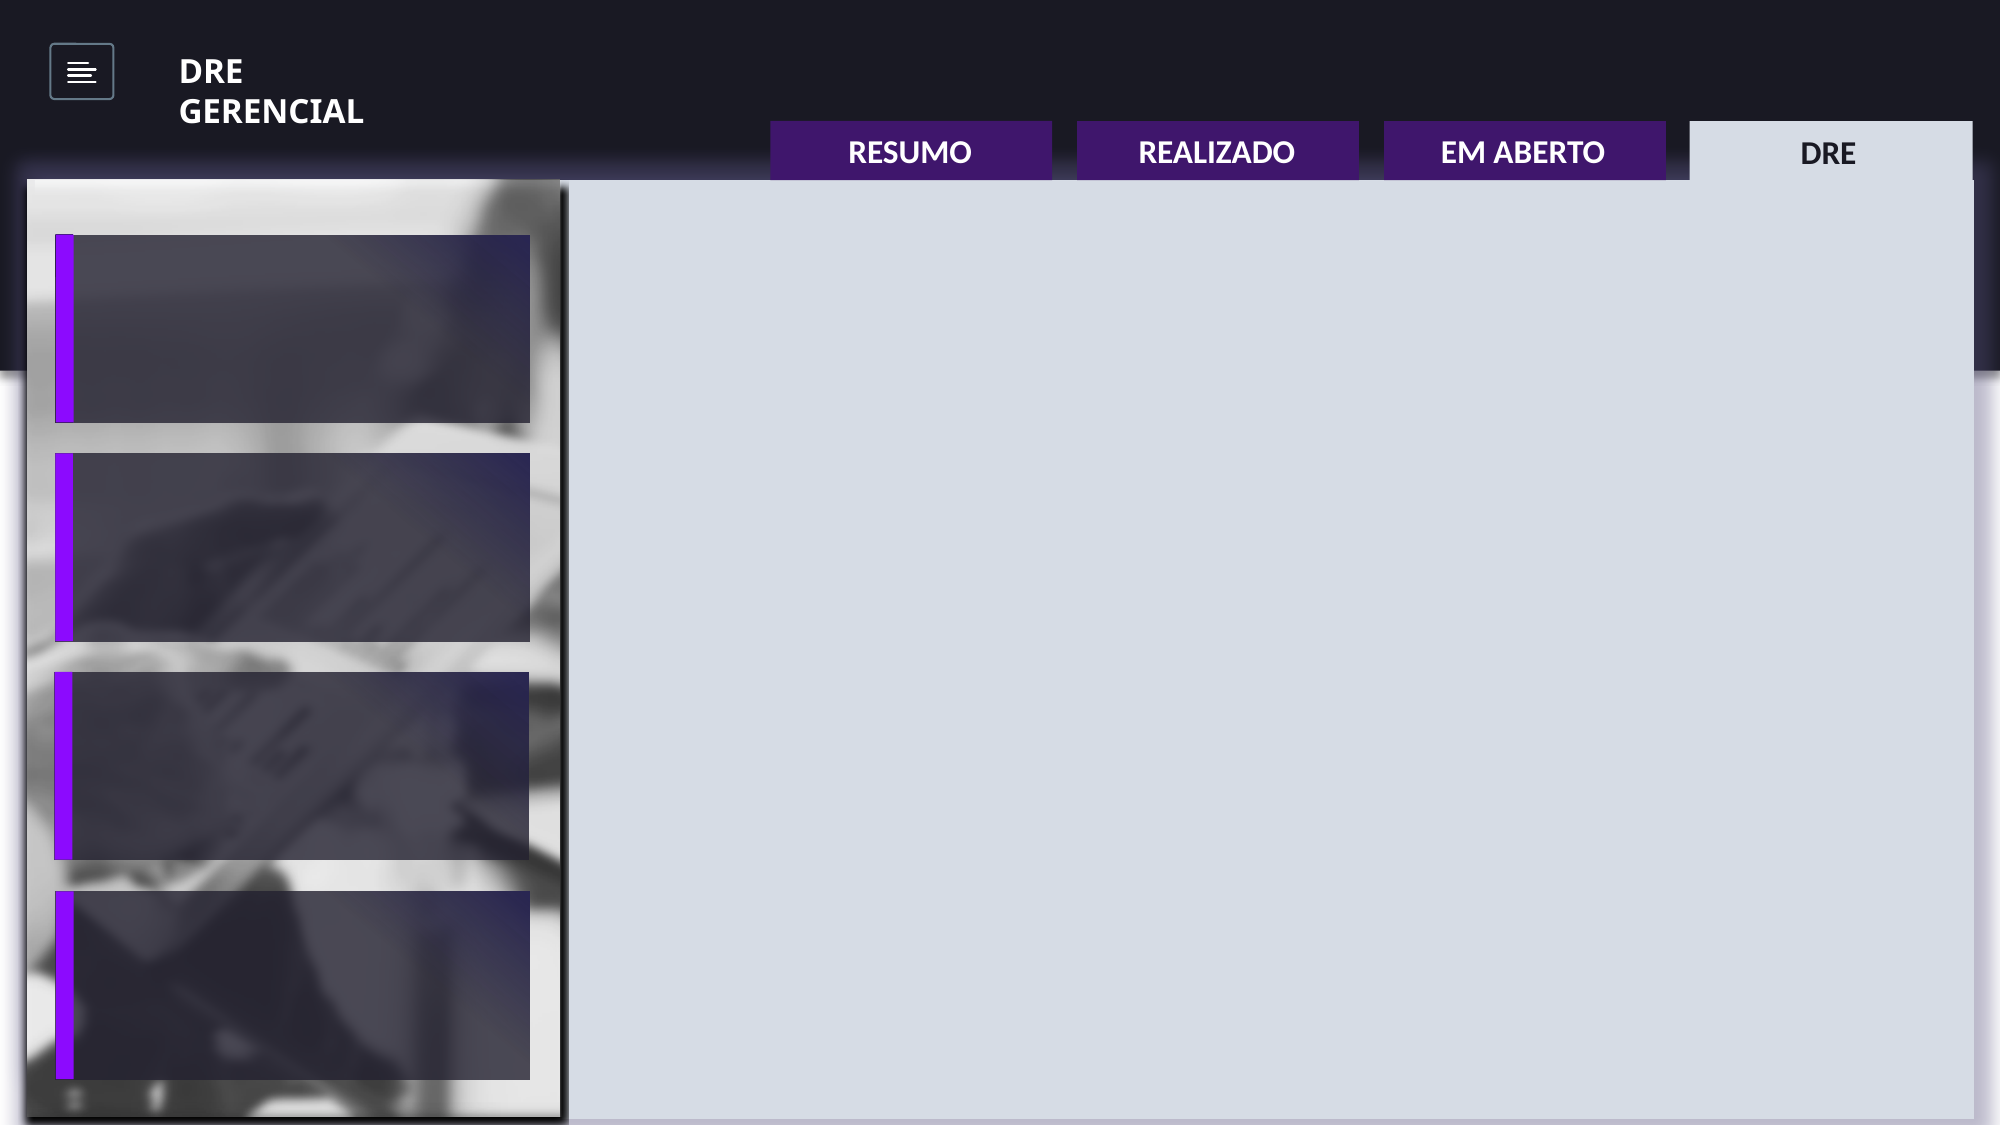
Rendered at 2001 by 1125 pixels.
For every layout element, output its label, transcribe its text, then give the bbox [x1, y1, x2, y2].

text_box RESUMO [783, 123, 1037, 178]
text_box [1383, 120, 1667, 181]
text_box [1076, 120, 1360, 181]
text_box [562, 179, 1974, 1119]
text_box EM ABERTO [1420, 122, 1626, 178]
text_box REALIZADO [1090, 122, 1344, 178]
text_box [27, 179, 562, 1117]
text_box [50, 43, 114, 100]
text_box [55, 234, 529, 423]
text_box [769, 120, 1053, 181]
text_box DRE GERENCIAL [163, 42, 451, 138]
text_box [1689, 120, 1974, 201]
text_box [0, 0, 2000, 372]
text_box DRE [1702, 123, 1956, 179]
